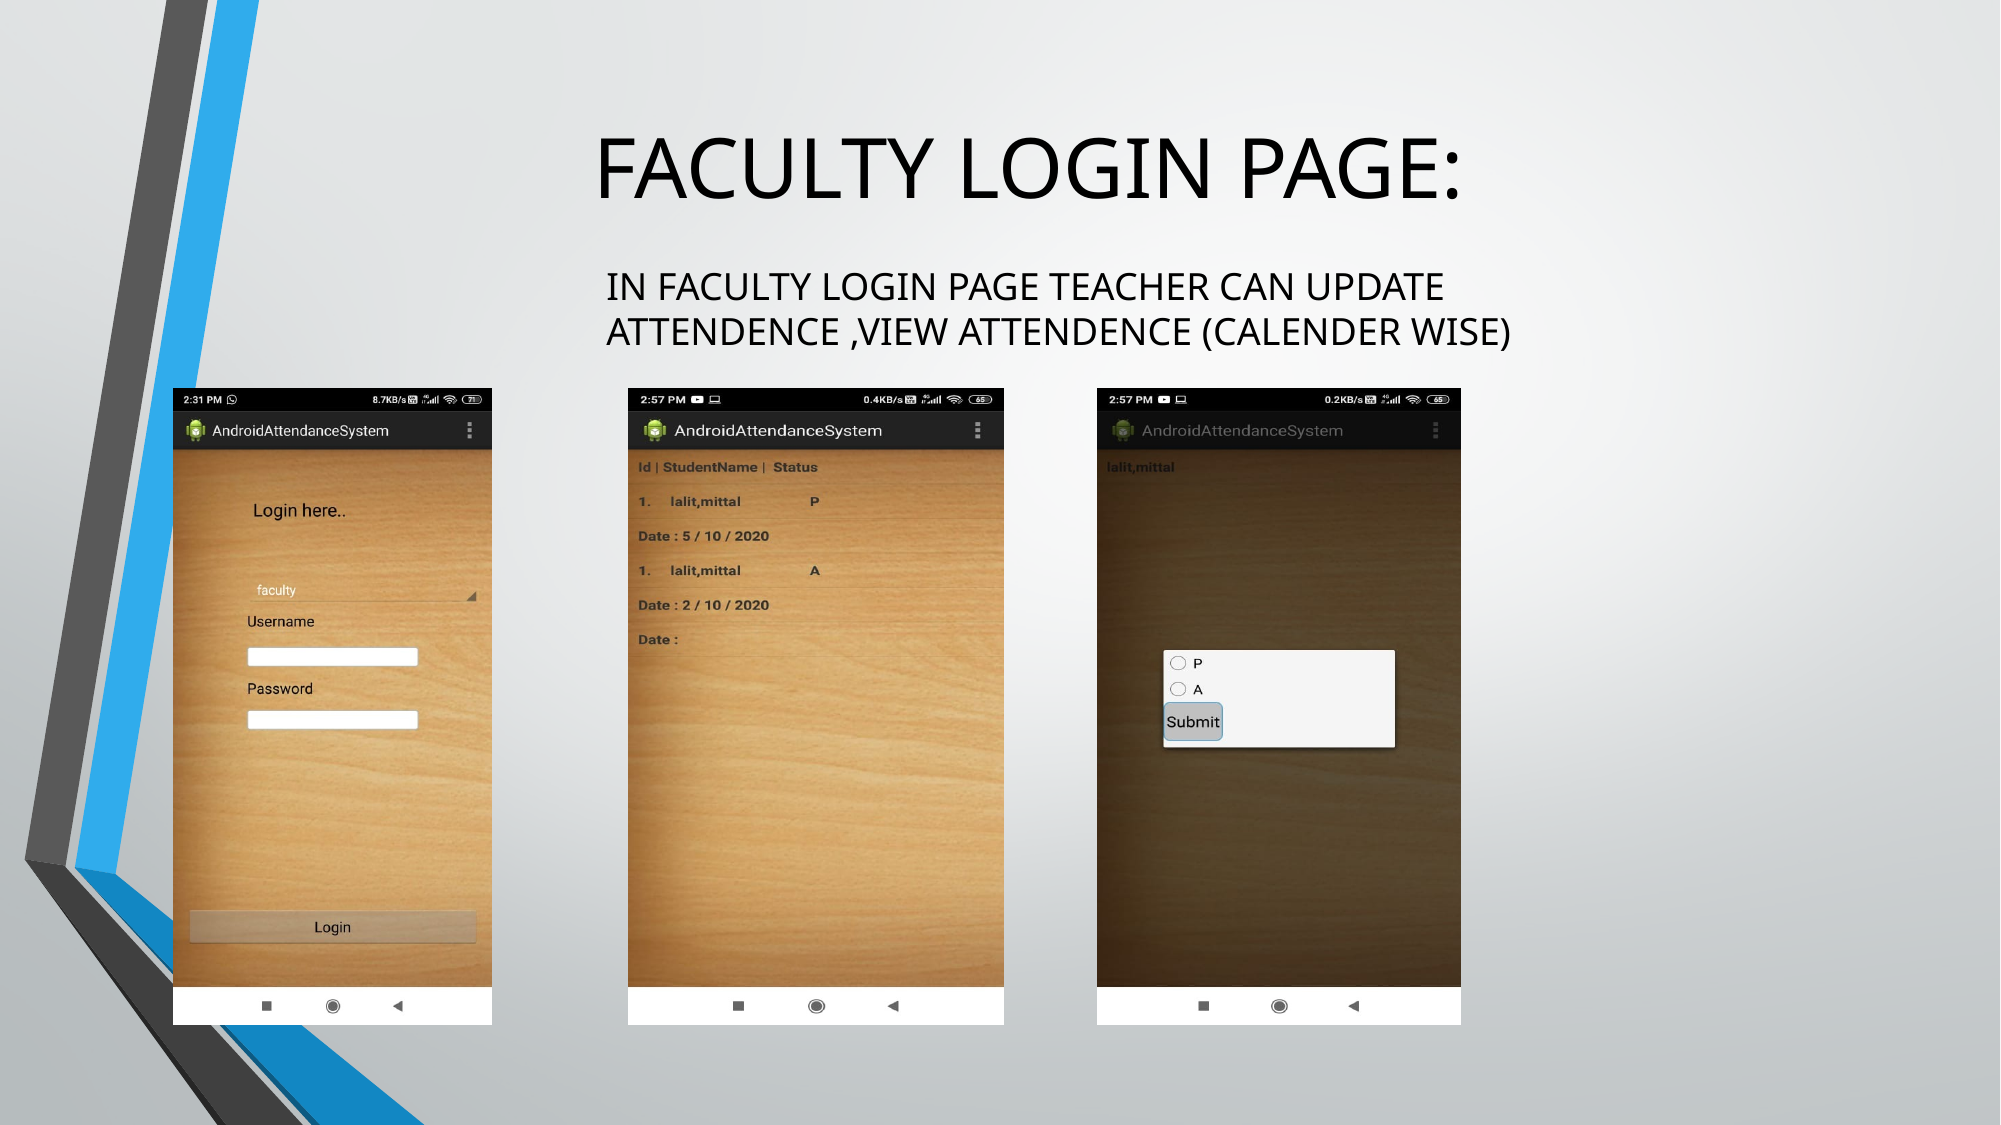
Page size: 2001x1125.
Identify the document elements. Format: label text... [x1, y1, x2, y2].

picture [628, 387, 1004, 1026]
title FACULTY LOGIN PAGE: [207, 21, 1851, 310]
text_box IN FACULTY LOGIN PAGE TEACHER CAN UPDATE ATTENDENCE ,VIEW ATTENDENCE (CALENDER WISE) [591, 256, 1536, 361]
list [172, 387, 492, 1026]
picture [1096, 387, 1461, 1026]
